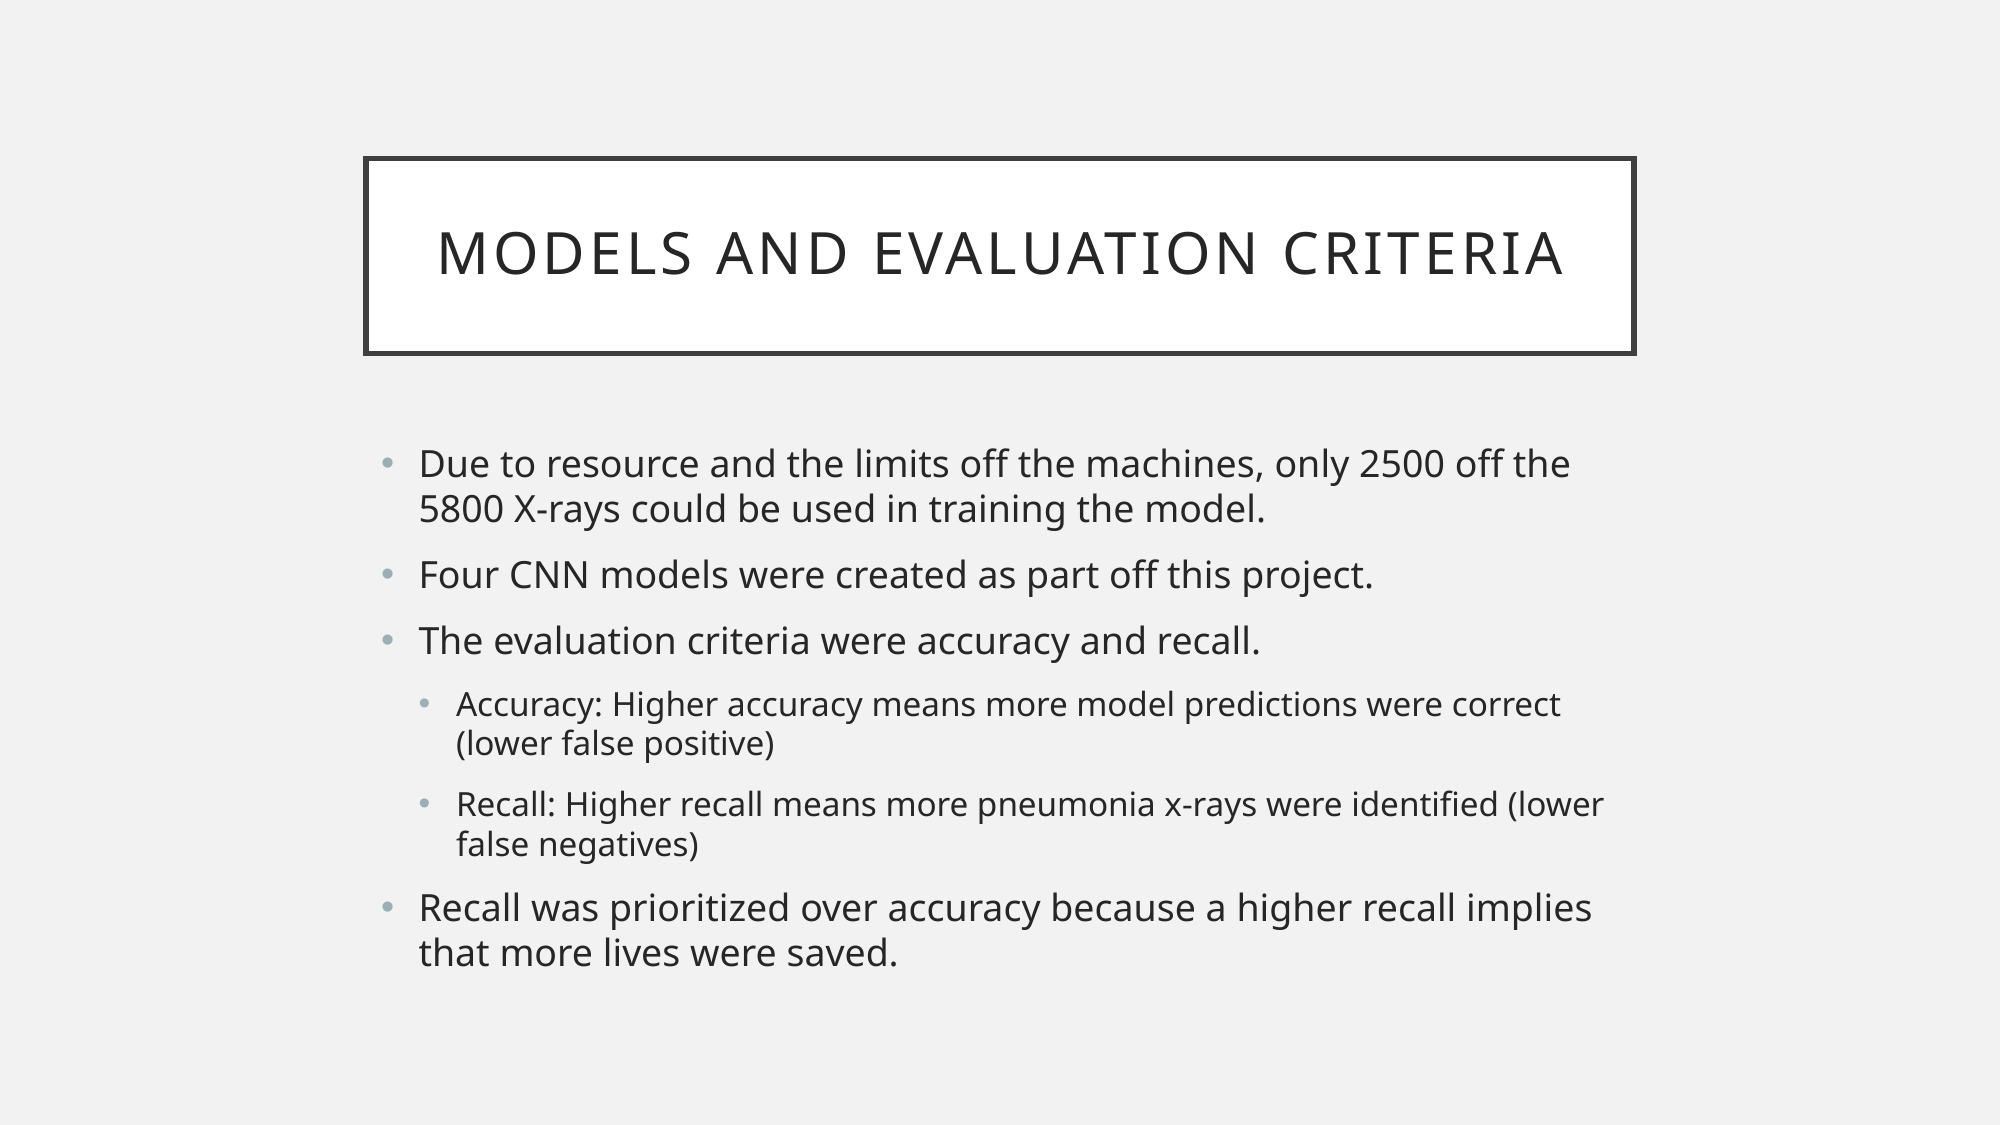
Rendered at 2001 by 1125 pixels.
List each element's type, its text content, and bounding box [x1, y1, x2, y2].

list Due to resource and the limits off the machines, only 2500 off the 5800 X-rays could be used in training the model. Four CNN models were created as part off this project. The evaluation criteria were accuracy and recall. Accuracy: Higher accuracy means more model predictions were correct (lower false positive) Recall: Higher recall means more pneumonia x-rays were identified (lower false negatives) Recall was prioritized over accuracy because a higher recall implies that more lives were saved. [366, 432, 1634, 1050]
title Models and Evaluation criteria [363, 156, 1637, 356]
